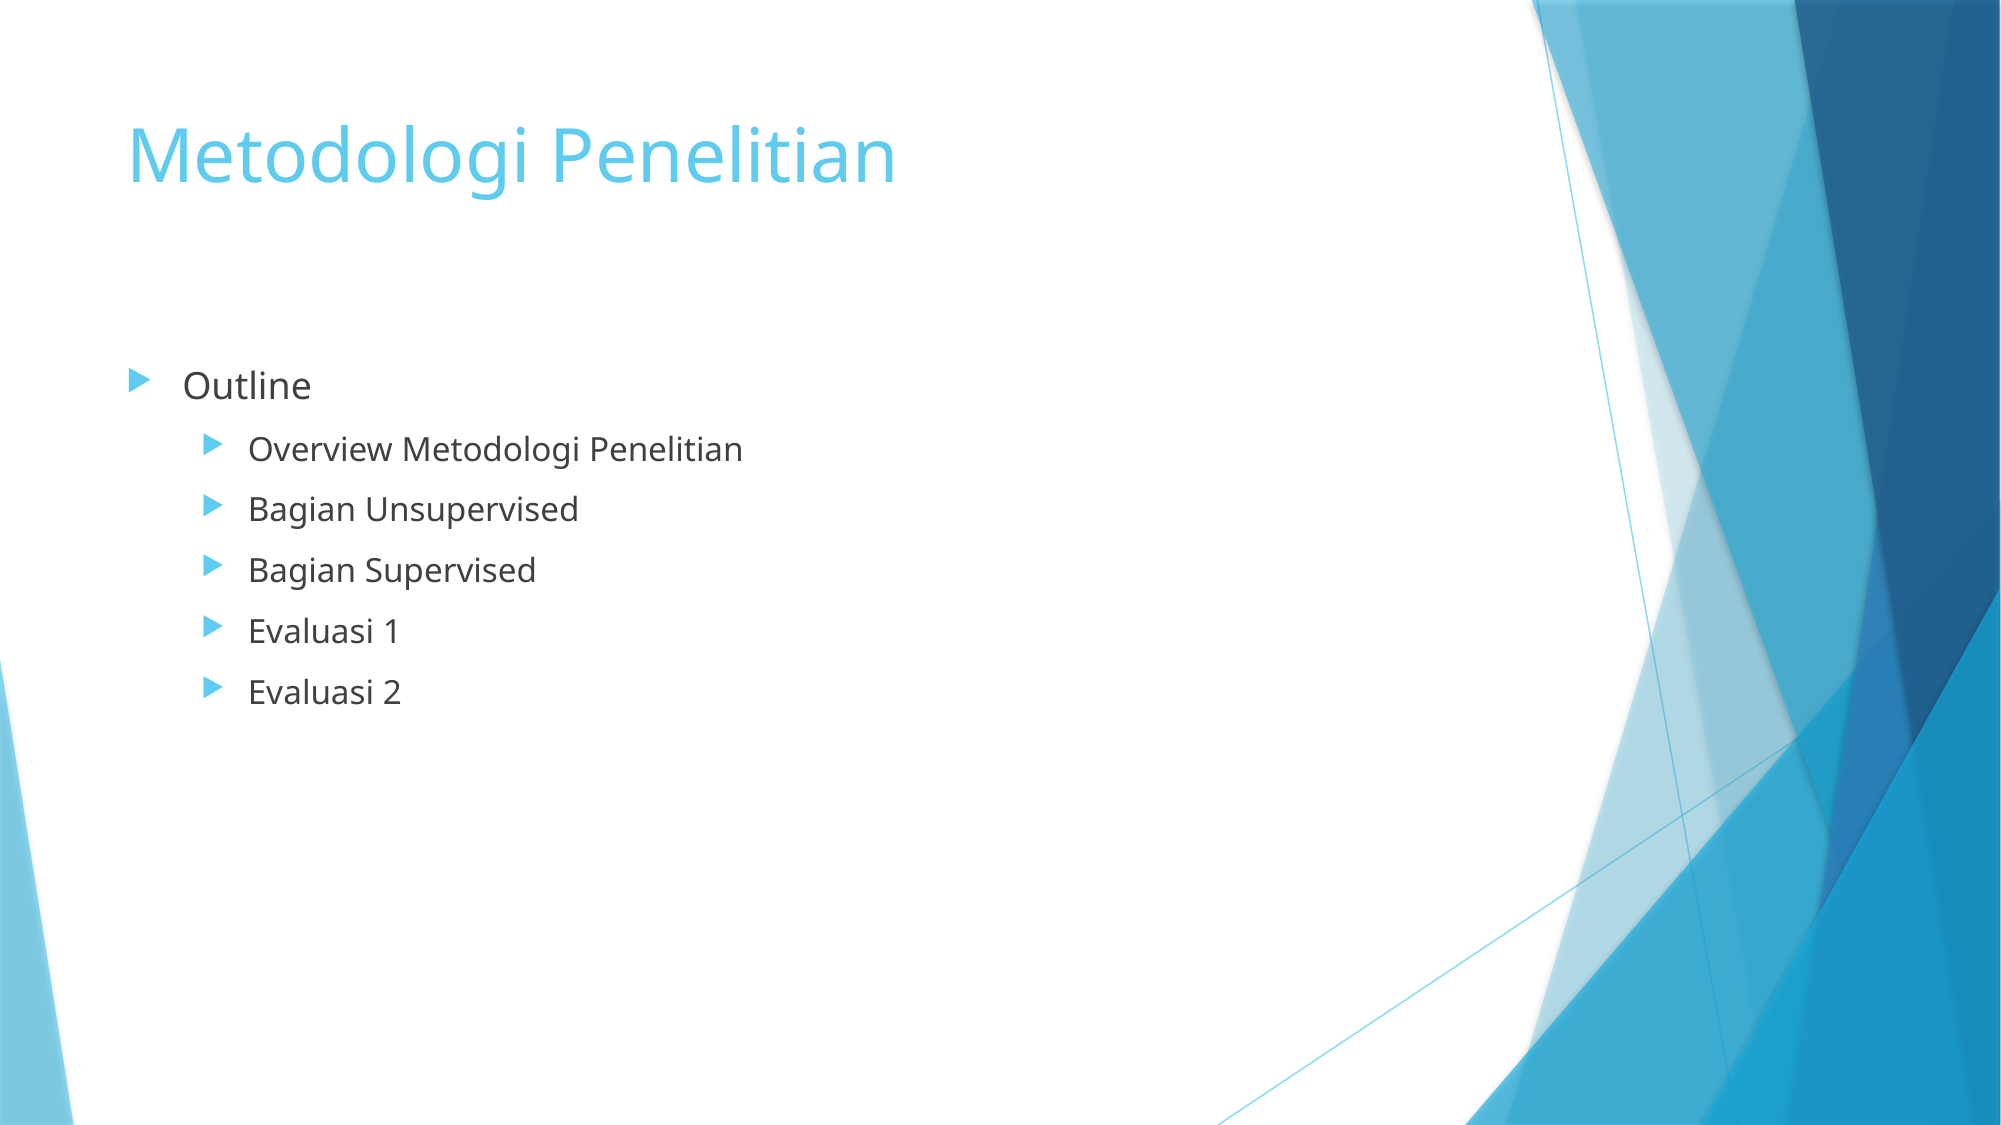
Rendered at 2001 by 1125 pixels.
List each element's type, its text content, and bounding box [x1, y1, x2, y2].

list Outline Overview Metodologi Penelitian Bagian Unsupervised Bagian Supervised Evaluasi 1 Evaluasi 2 [111, 354, 1522, 992]
title Metodologi Penelitian [111, 99, 1522, 317]
